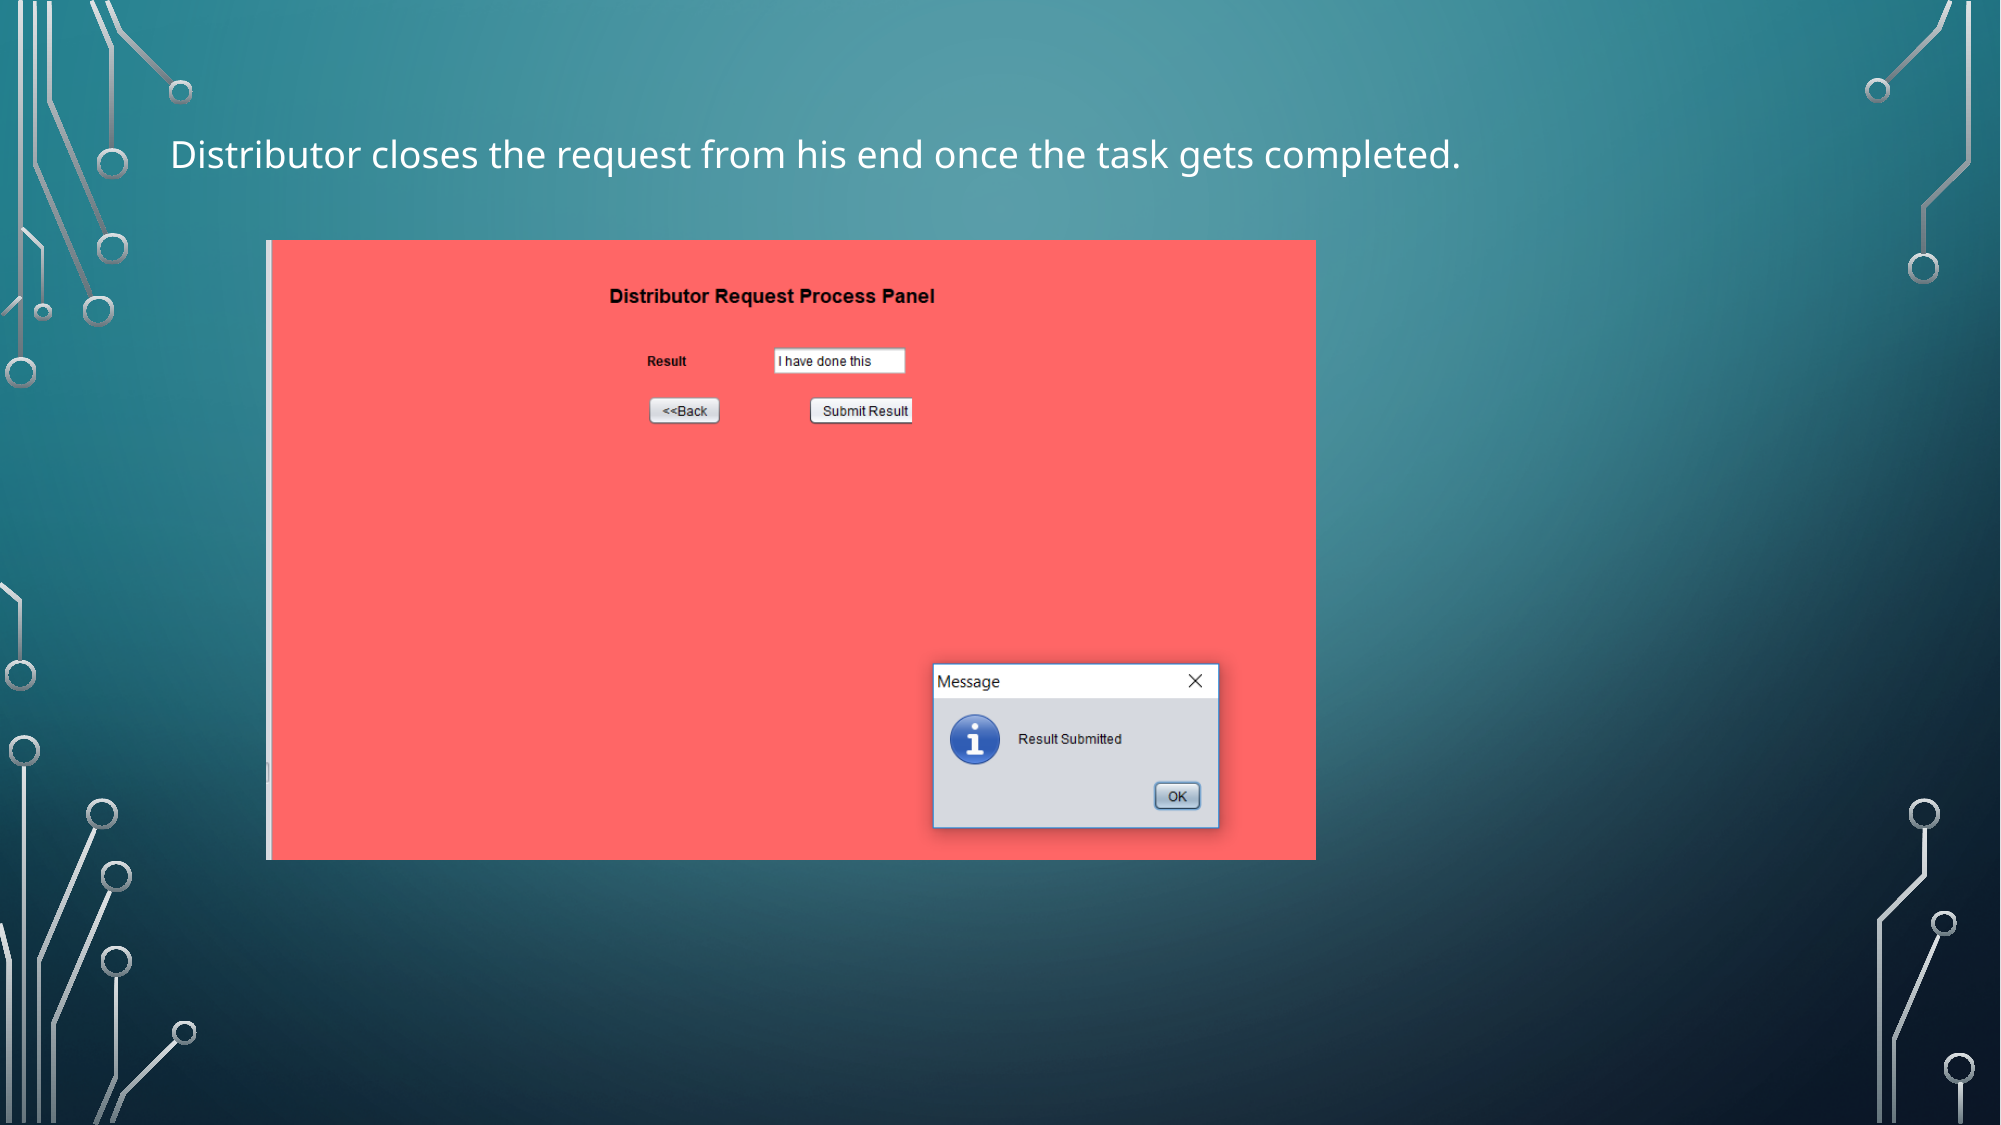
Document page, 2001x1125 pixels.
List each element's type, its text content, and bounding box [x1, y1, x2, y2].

text_box Distributor closes the request from his end once the task gets completed. [154, 123, 1478, 184]
picture [266, 240, 1316, 860]
